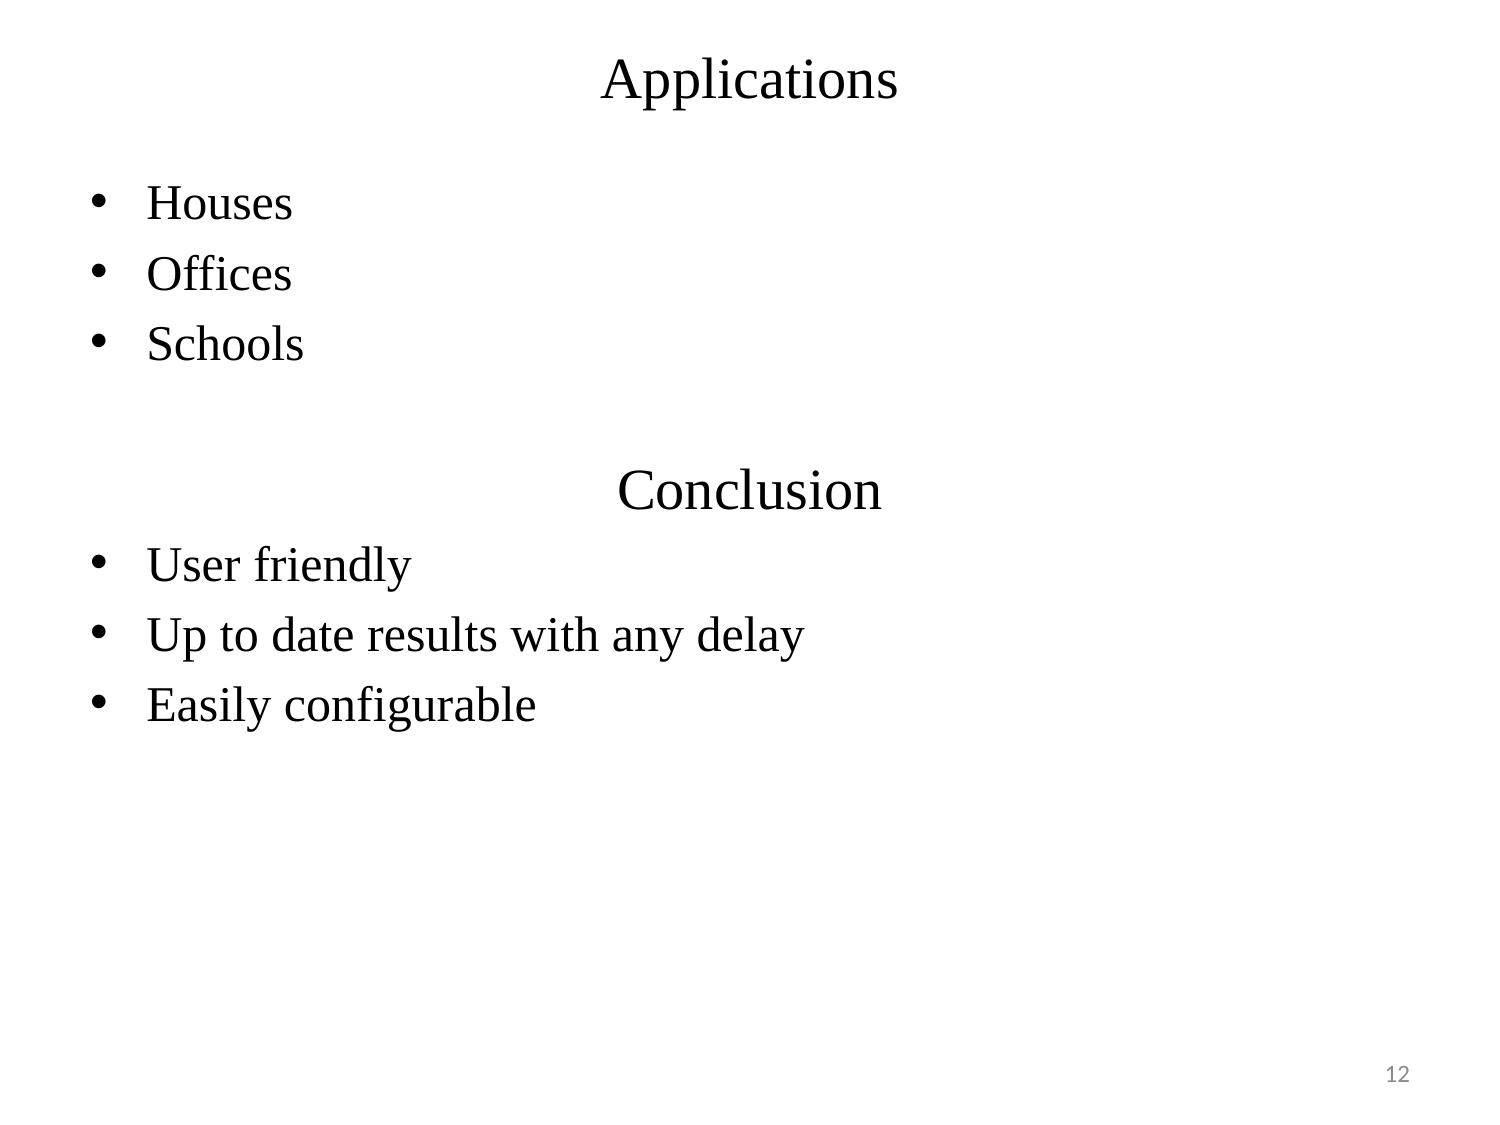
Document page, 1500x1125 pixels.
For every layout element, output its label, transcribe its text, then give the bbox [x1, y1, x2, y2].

slide_number 12 [1074, 1042, 1425, 1103]
list Houses Offices Schools Conclusion User friendly Up to date results with any delay Easily configurable [75, 162, 1425, 1005]
title Applications [75, 0, 1425, 150]
